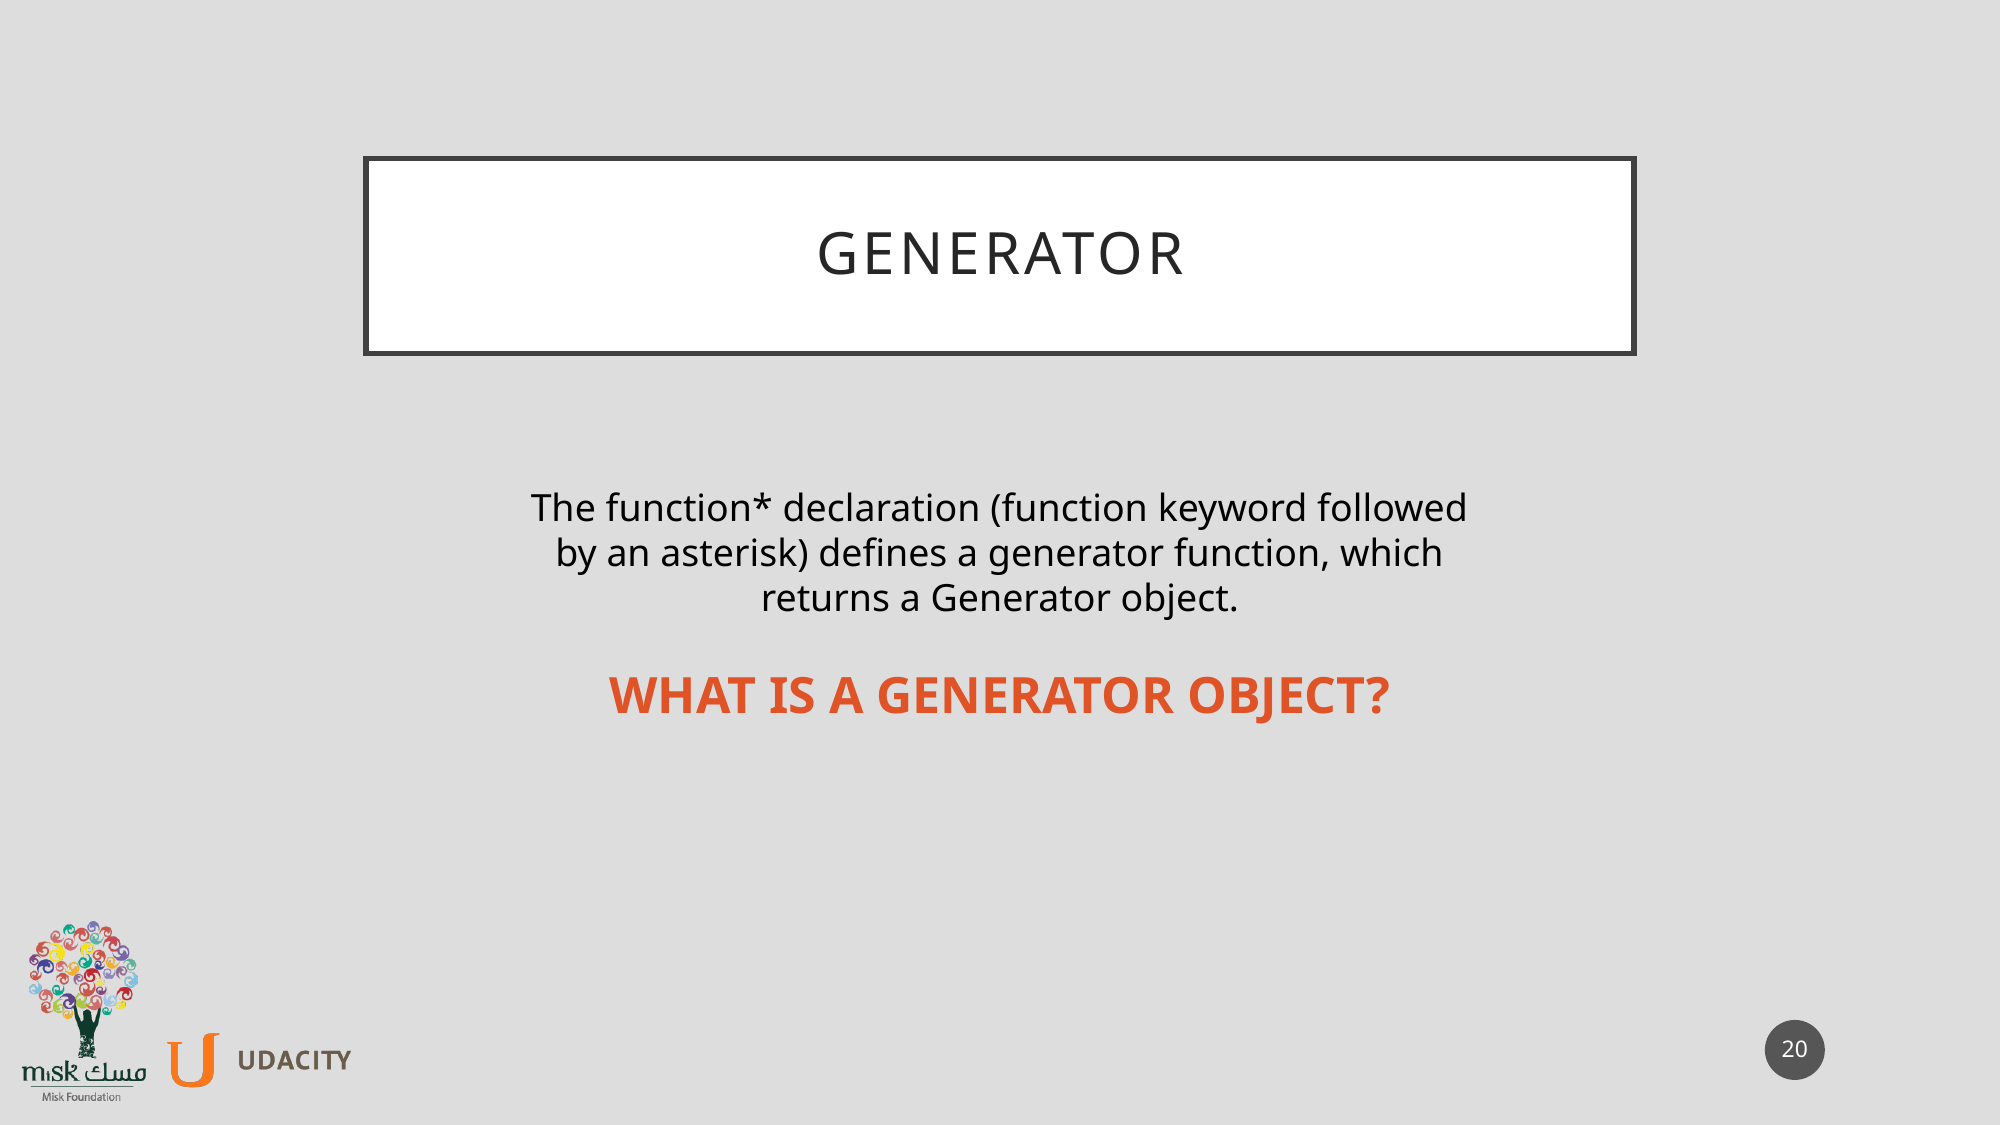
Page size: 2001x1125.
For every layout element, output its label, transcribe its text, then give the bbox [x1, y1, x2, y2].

picture [21, 921, 369, 1106]
slide_number 20 [1764, 1019, 1825, 1080]
text_box The function* declaration (function keyword followed by an asterisk) defines a generator function, which returns a Generator object. WHAT IS A GENERATOR OBJECT? [500, 476, 1500, 731]
title generator [363, 156, 1637, 356]
